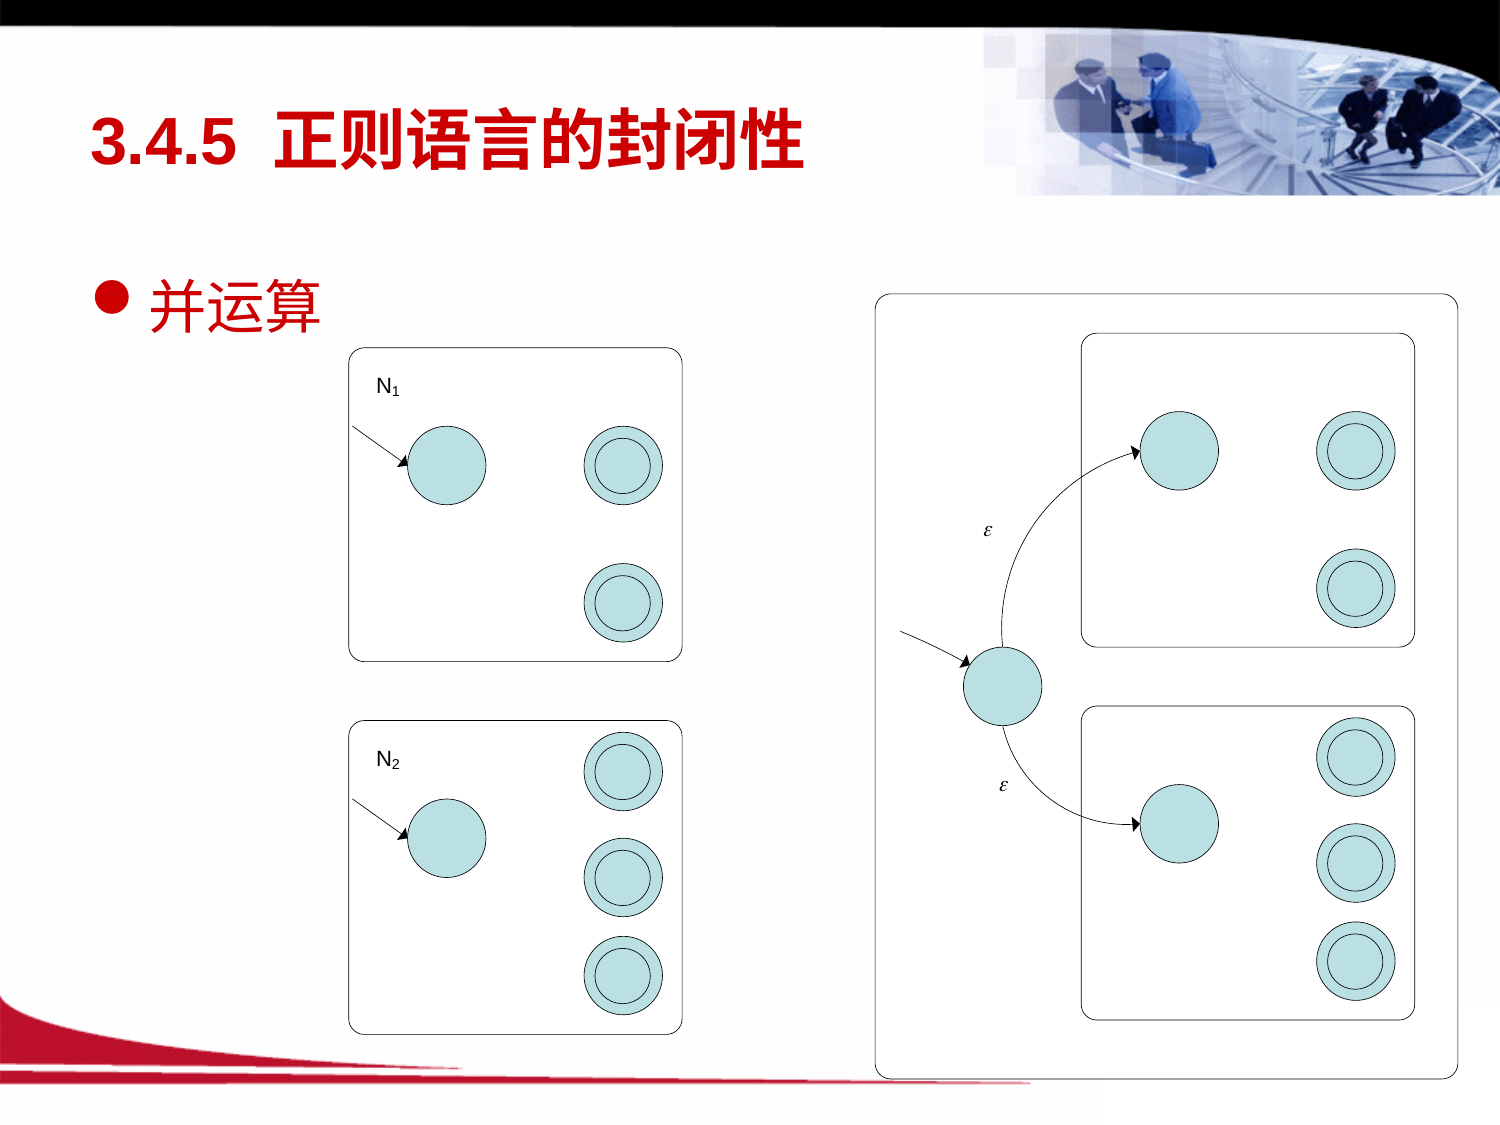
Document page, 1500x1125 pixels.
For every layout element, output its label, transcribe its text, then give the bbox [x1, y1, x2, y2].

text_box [871, 290, 1462, 1083]
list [321, 343, 686, 1039]
title 3.4.5 正则语言的封闭性 [75, 75, 1013, 200]
picture [0, 0, 1500, 1125]
list 并运算 [75, 262, 1425, 364]
